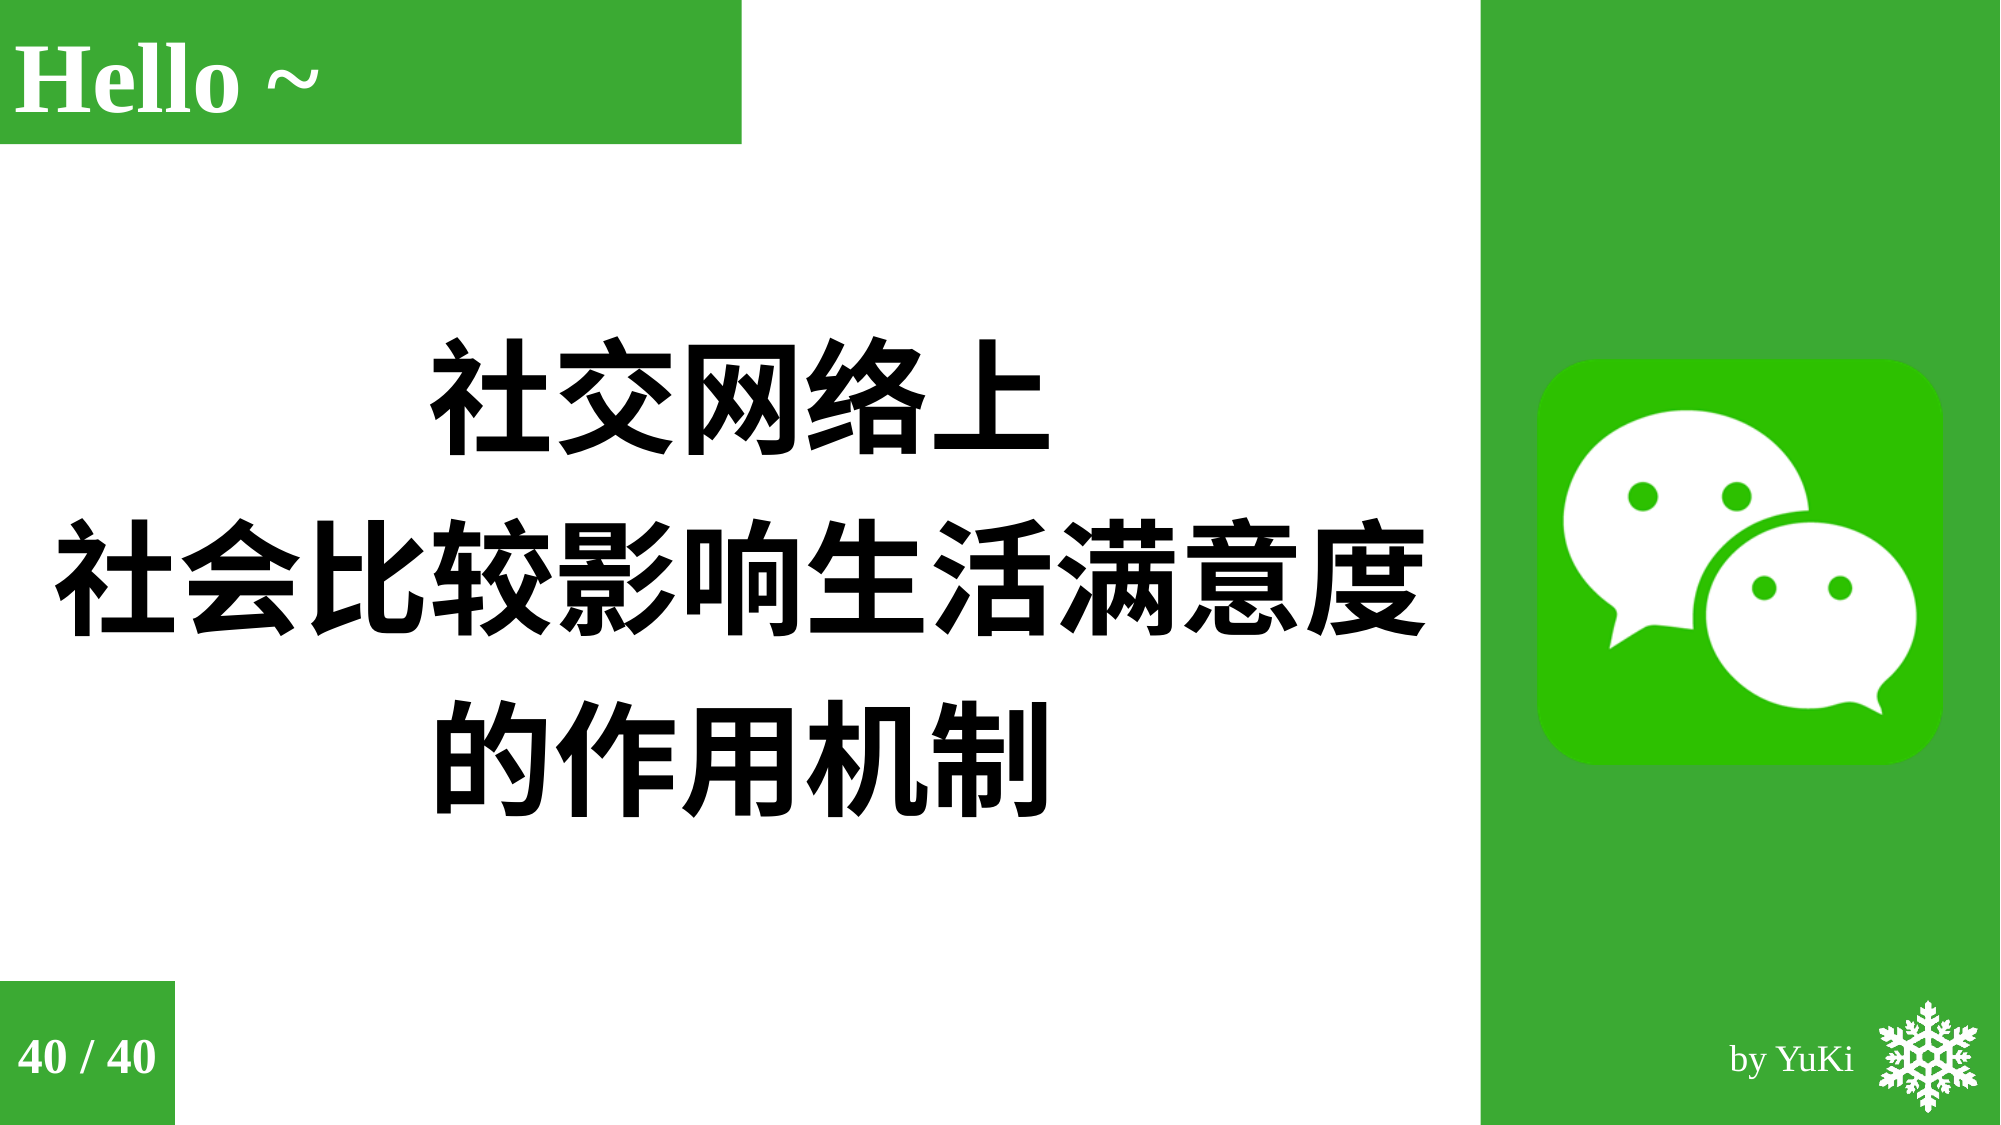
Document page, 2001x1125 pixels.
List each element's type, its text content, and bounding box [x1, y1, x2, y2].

text_box [1479, 0, 2000, 1125]
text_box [1714, 1000, 1984, 1113]
text_box 40 / 40 [0, 980, 176, 1125]
picture [1537, 359, 1943, 766]
text_box Hello ~ [0, 0, 743, 145]
text_box 社交网络上 社会比较影响生活满意度 的作用机制 [2, 311, 1481, 840]
